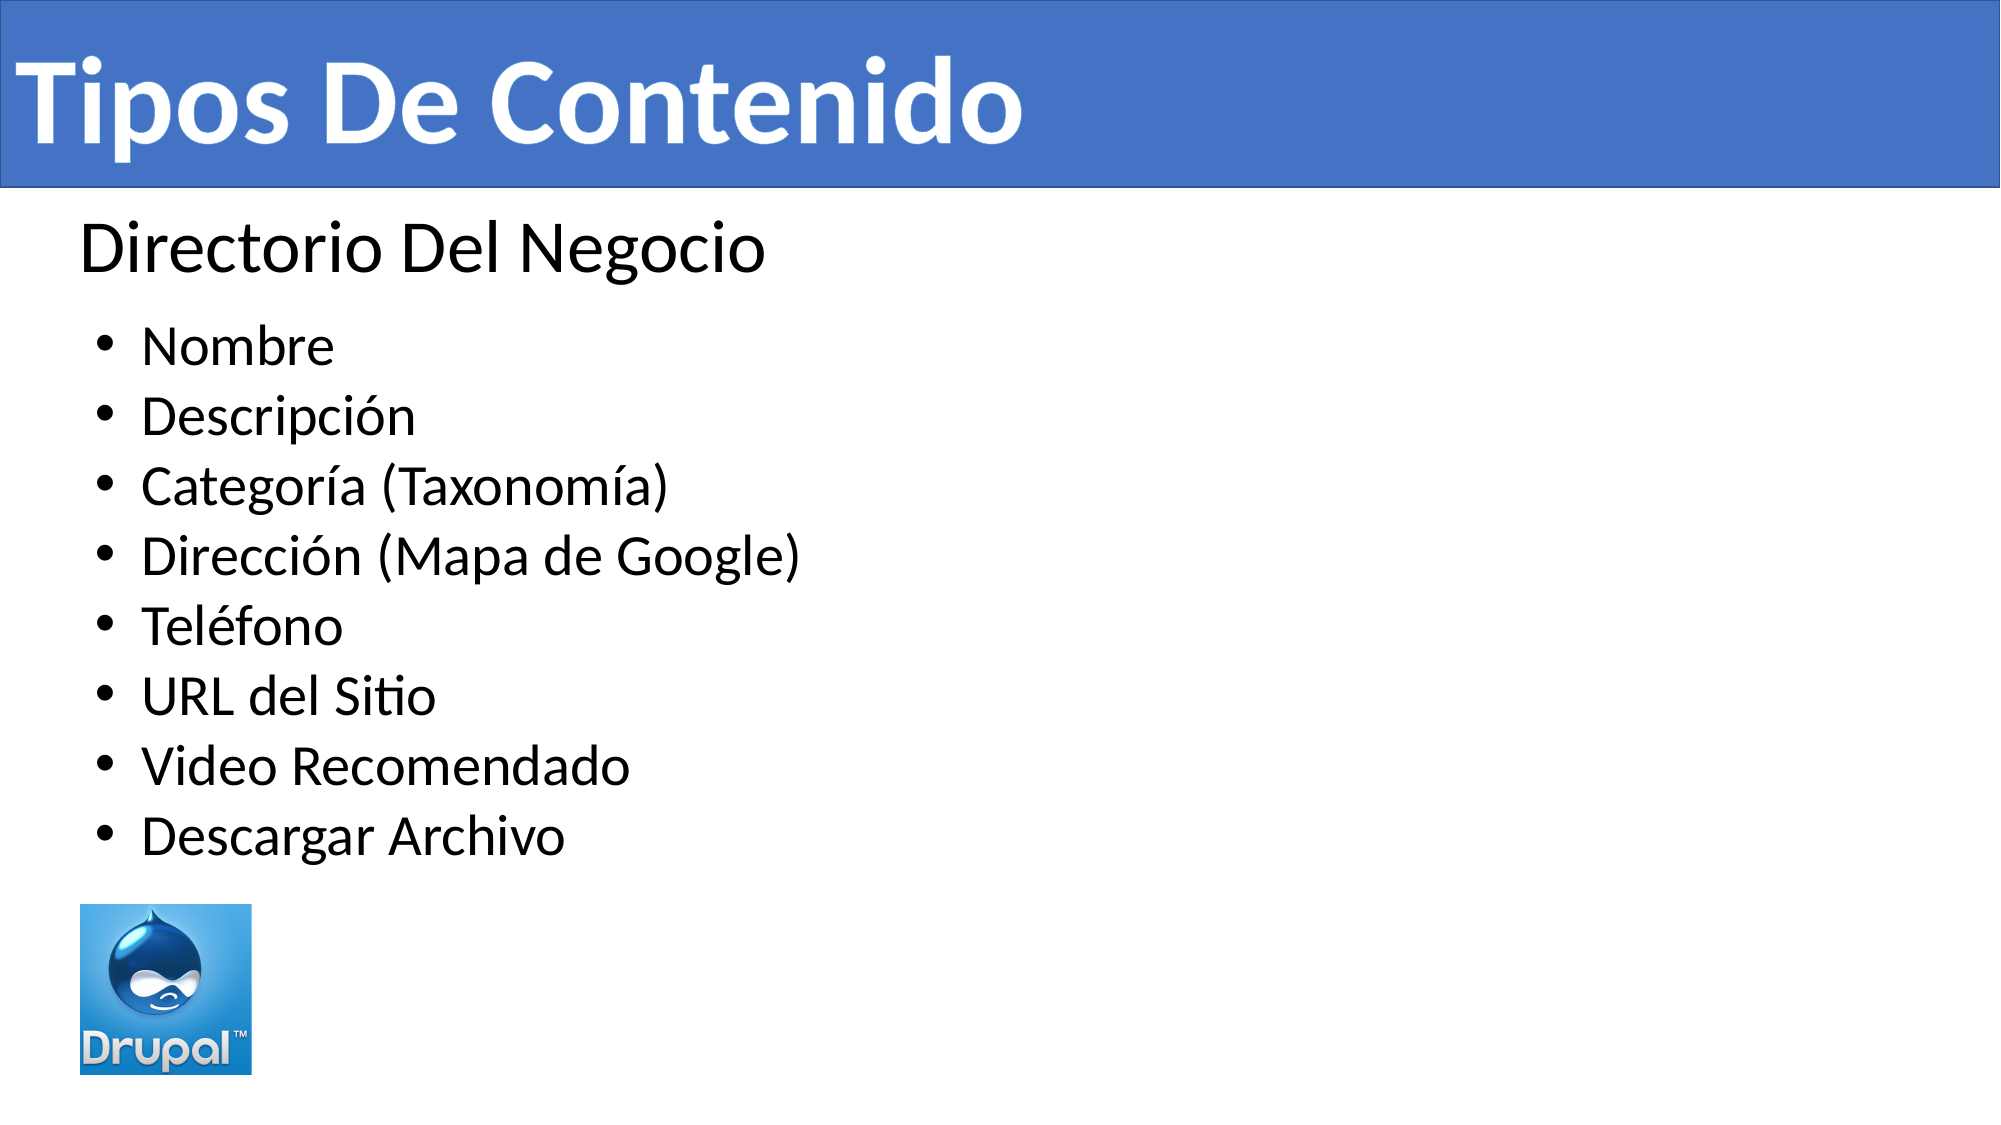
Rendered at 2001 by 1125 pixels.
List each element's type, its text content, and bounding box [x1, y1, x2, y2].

picture [79, 904, 252, 1075]
text_box Nombre Descripción Categoría (Taxonomía) Dirección (Mapa de Google) Teléfono URL del Sitio Video Recomendado Descargar Archivo [79, 299, 1745, 875]
text_box Tipos De Contenido [0, 0, 2000, 188]
text_box Directorio Del Negocio [64, 189, 783, 295]
